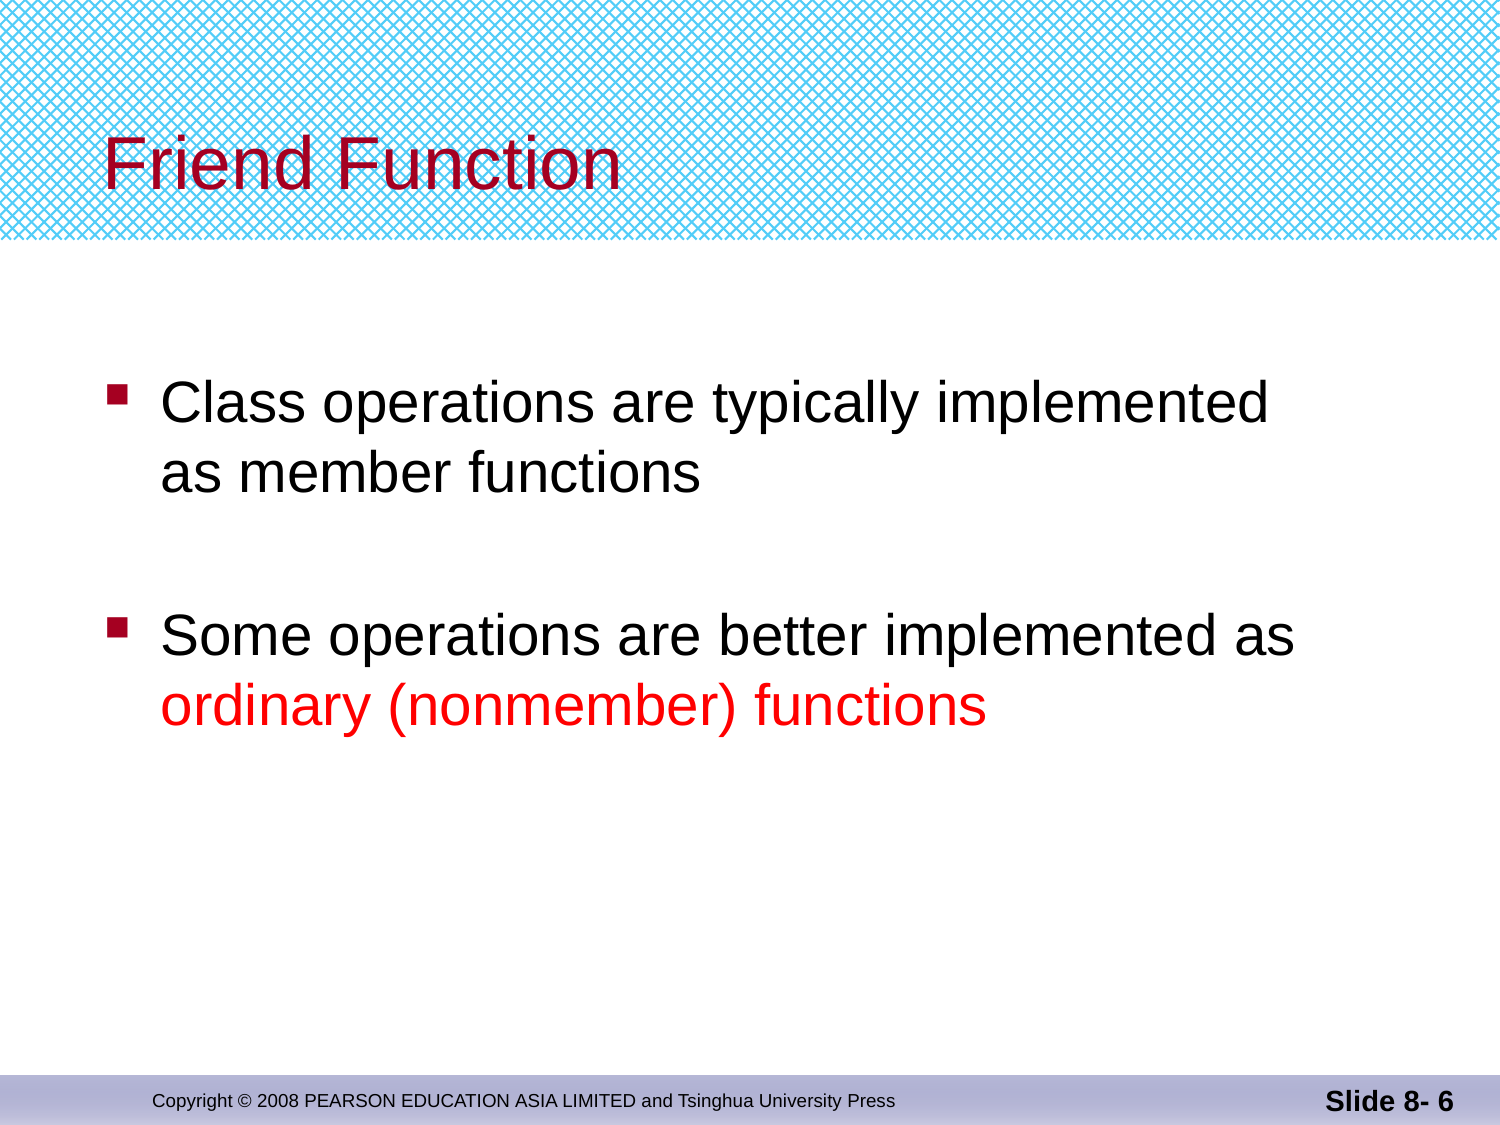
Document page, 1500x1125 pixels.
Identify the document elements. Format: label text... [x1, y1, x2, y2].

list Class operations are typically implemented as member functions Some operations are better implemented as ordinary (nonmember) functions [89, 275, 1450, 1025]
title Friend Function [87, 49, 1450, 213]
slide_number Slide 8- 6 [1156, 1050, 1469, 1125]
